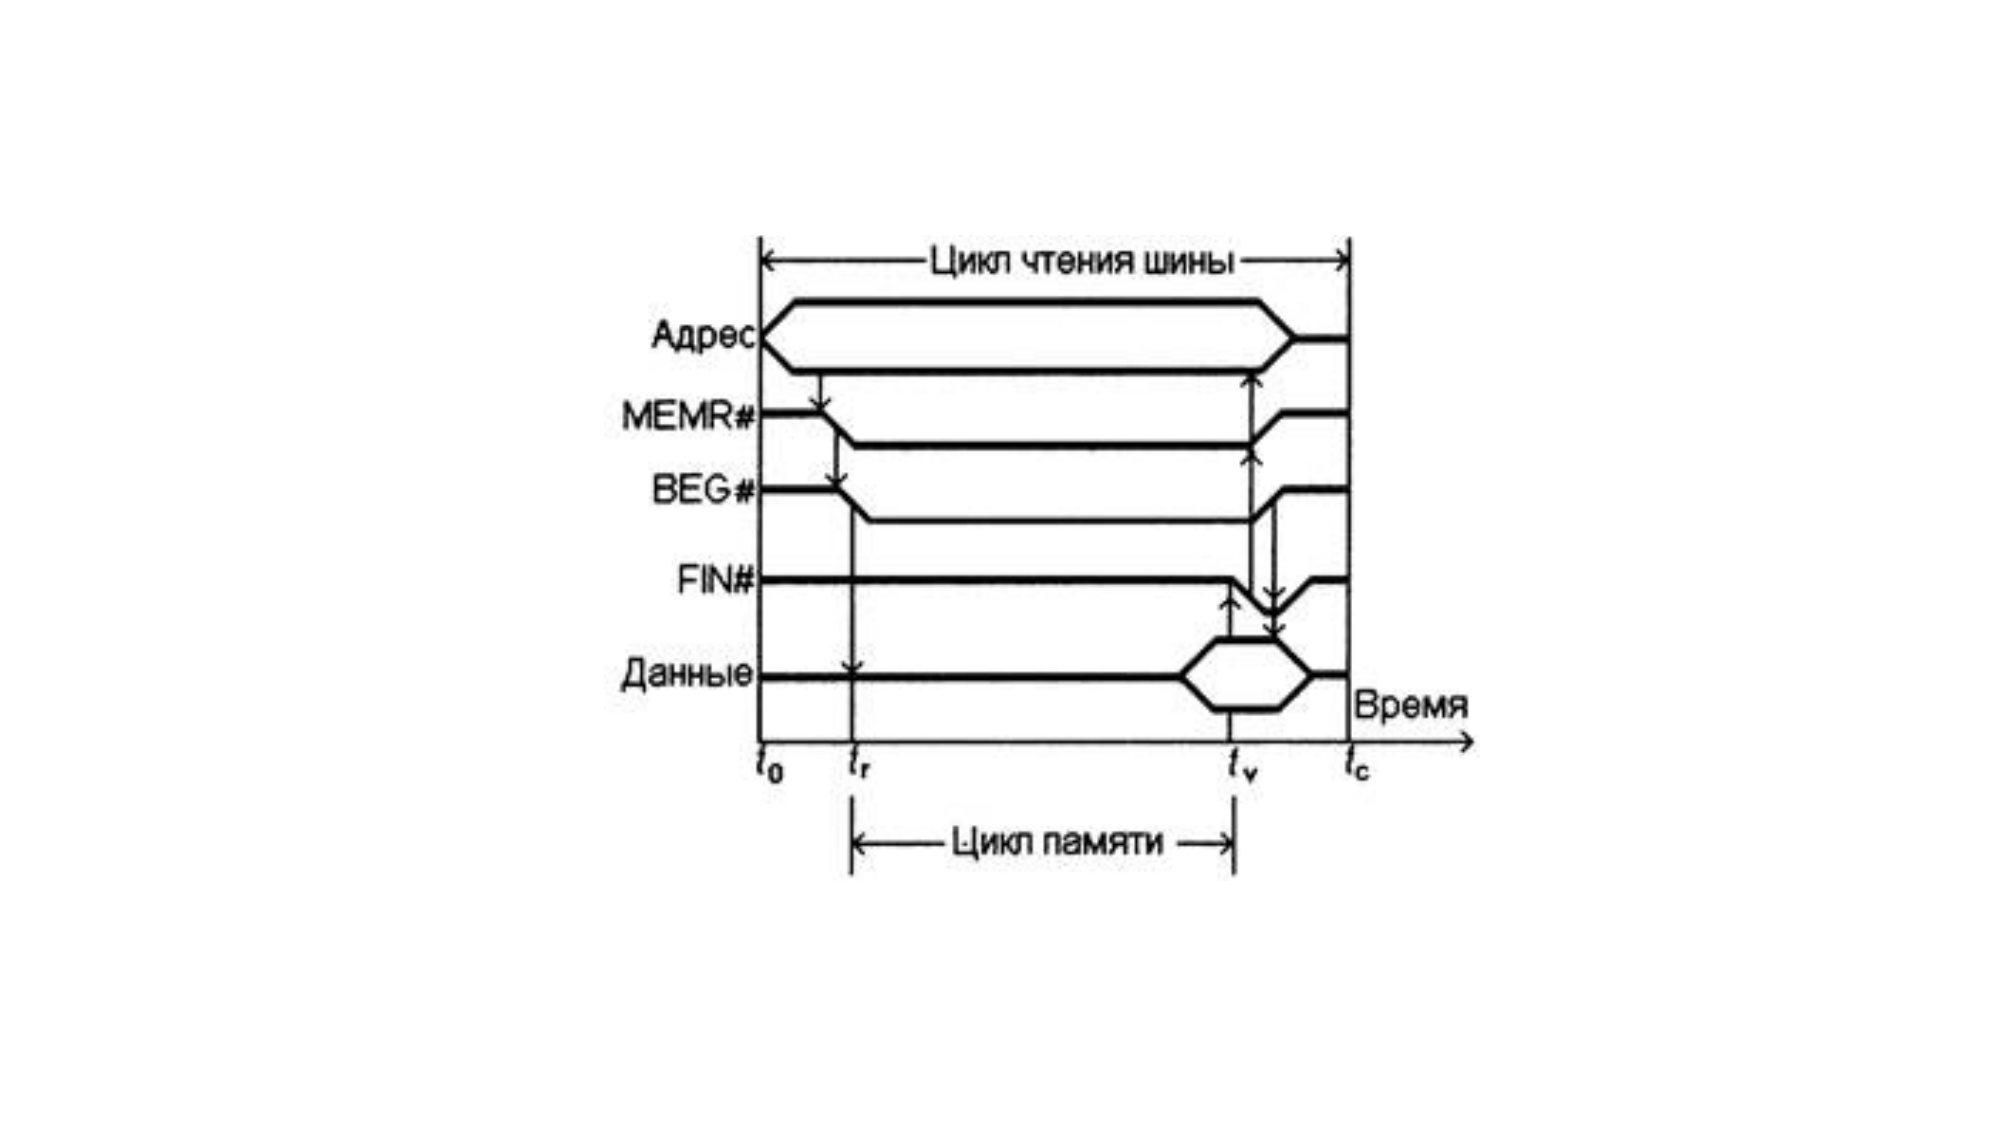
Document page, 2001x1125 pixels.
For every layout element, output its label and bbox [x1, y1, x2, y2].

list [604, 235, 1480, 881]
